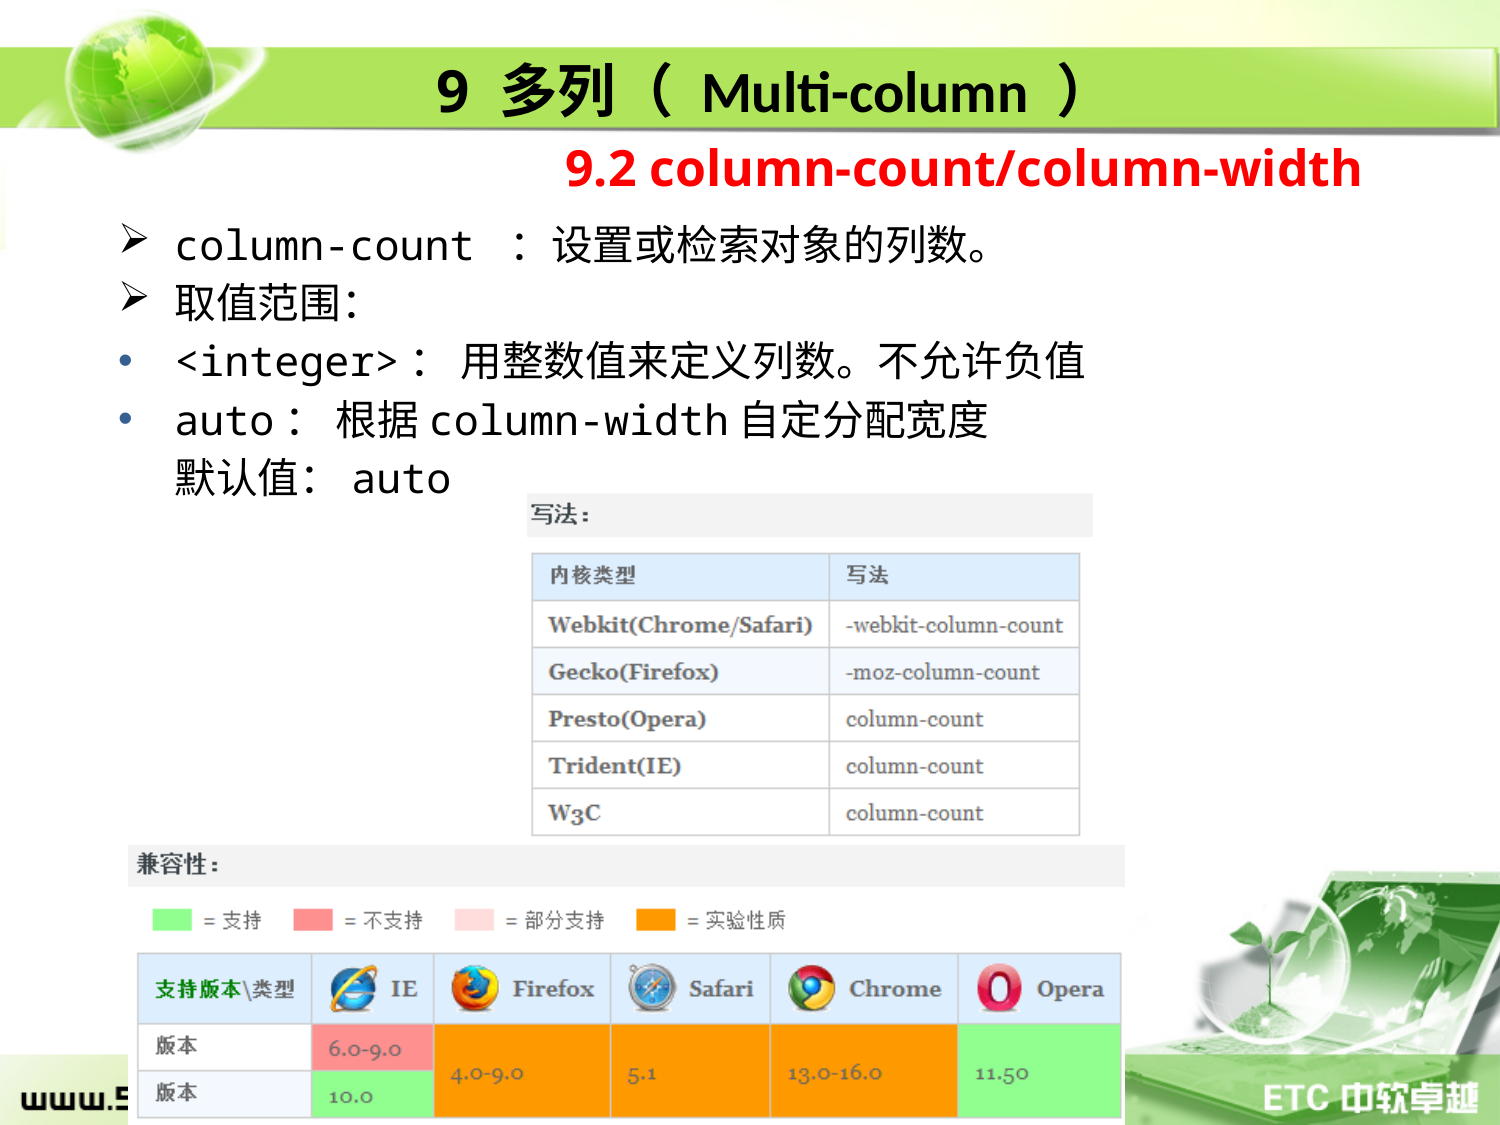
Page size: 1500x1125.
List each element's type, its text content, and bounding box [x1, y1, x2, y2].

list column-count ：设置或检索对象的列数。 取值范围： <integer>： 用整数值来定义列数。不允许负值 auto： 根据column-width自定分配宽度 默认值：auto [103, 210, 1454, 1020]
text_box 9.2 column-count/column-width [550, 128, 1418, 204]
text_box 9 多列（ Multi-column ） [421, 46, 1254, 202]
picture [0, 0, 1500, 1125]
